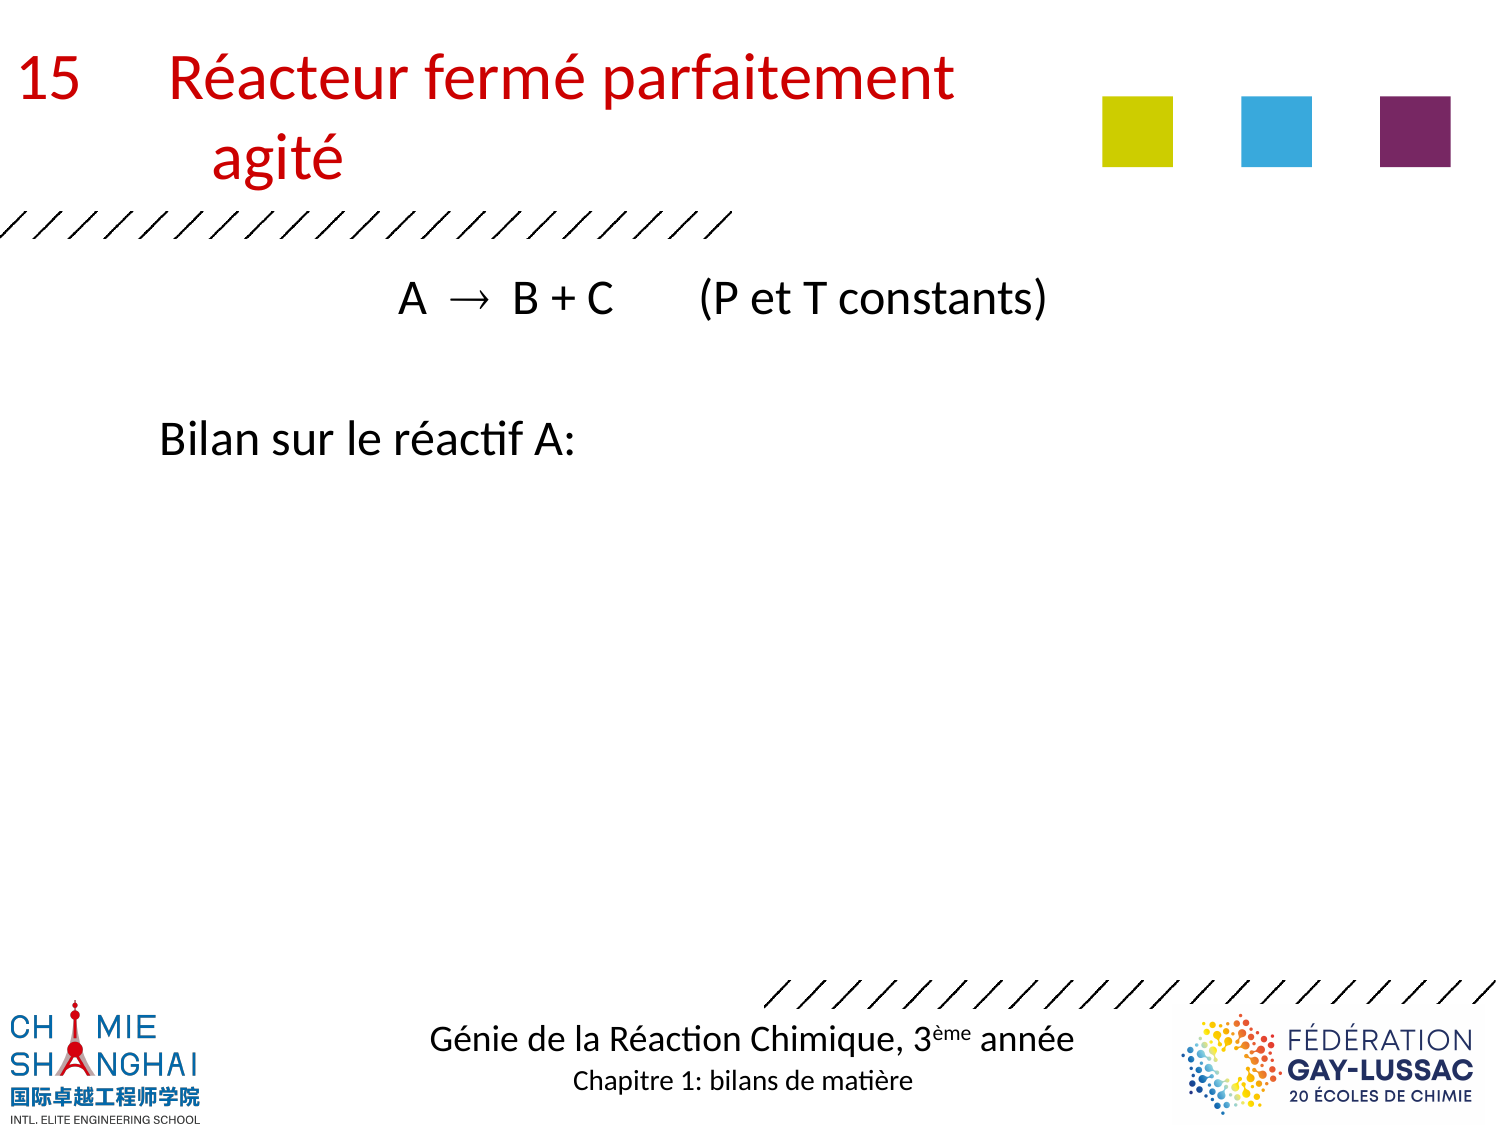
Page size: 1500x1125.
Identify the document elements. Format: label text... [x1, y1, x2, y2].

text_box Réacteur fermé parfaitement agité [0, 19, 1275, 207]
picture [0, 211, 732, 239]
picture [764, 980, 1496, 1125]
text_box A  B + C (P et T constants) [383, 256, 1064, 332]
text_box Bilan sur le réactif A: [145, 398, 625, 473]
picture [11, 1000, 200, 1124]
